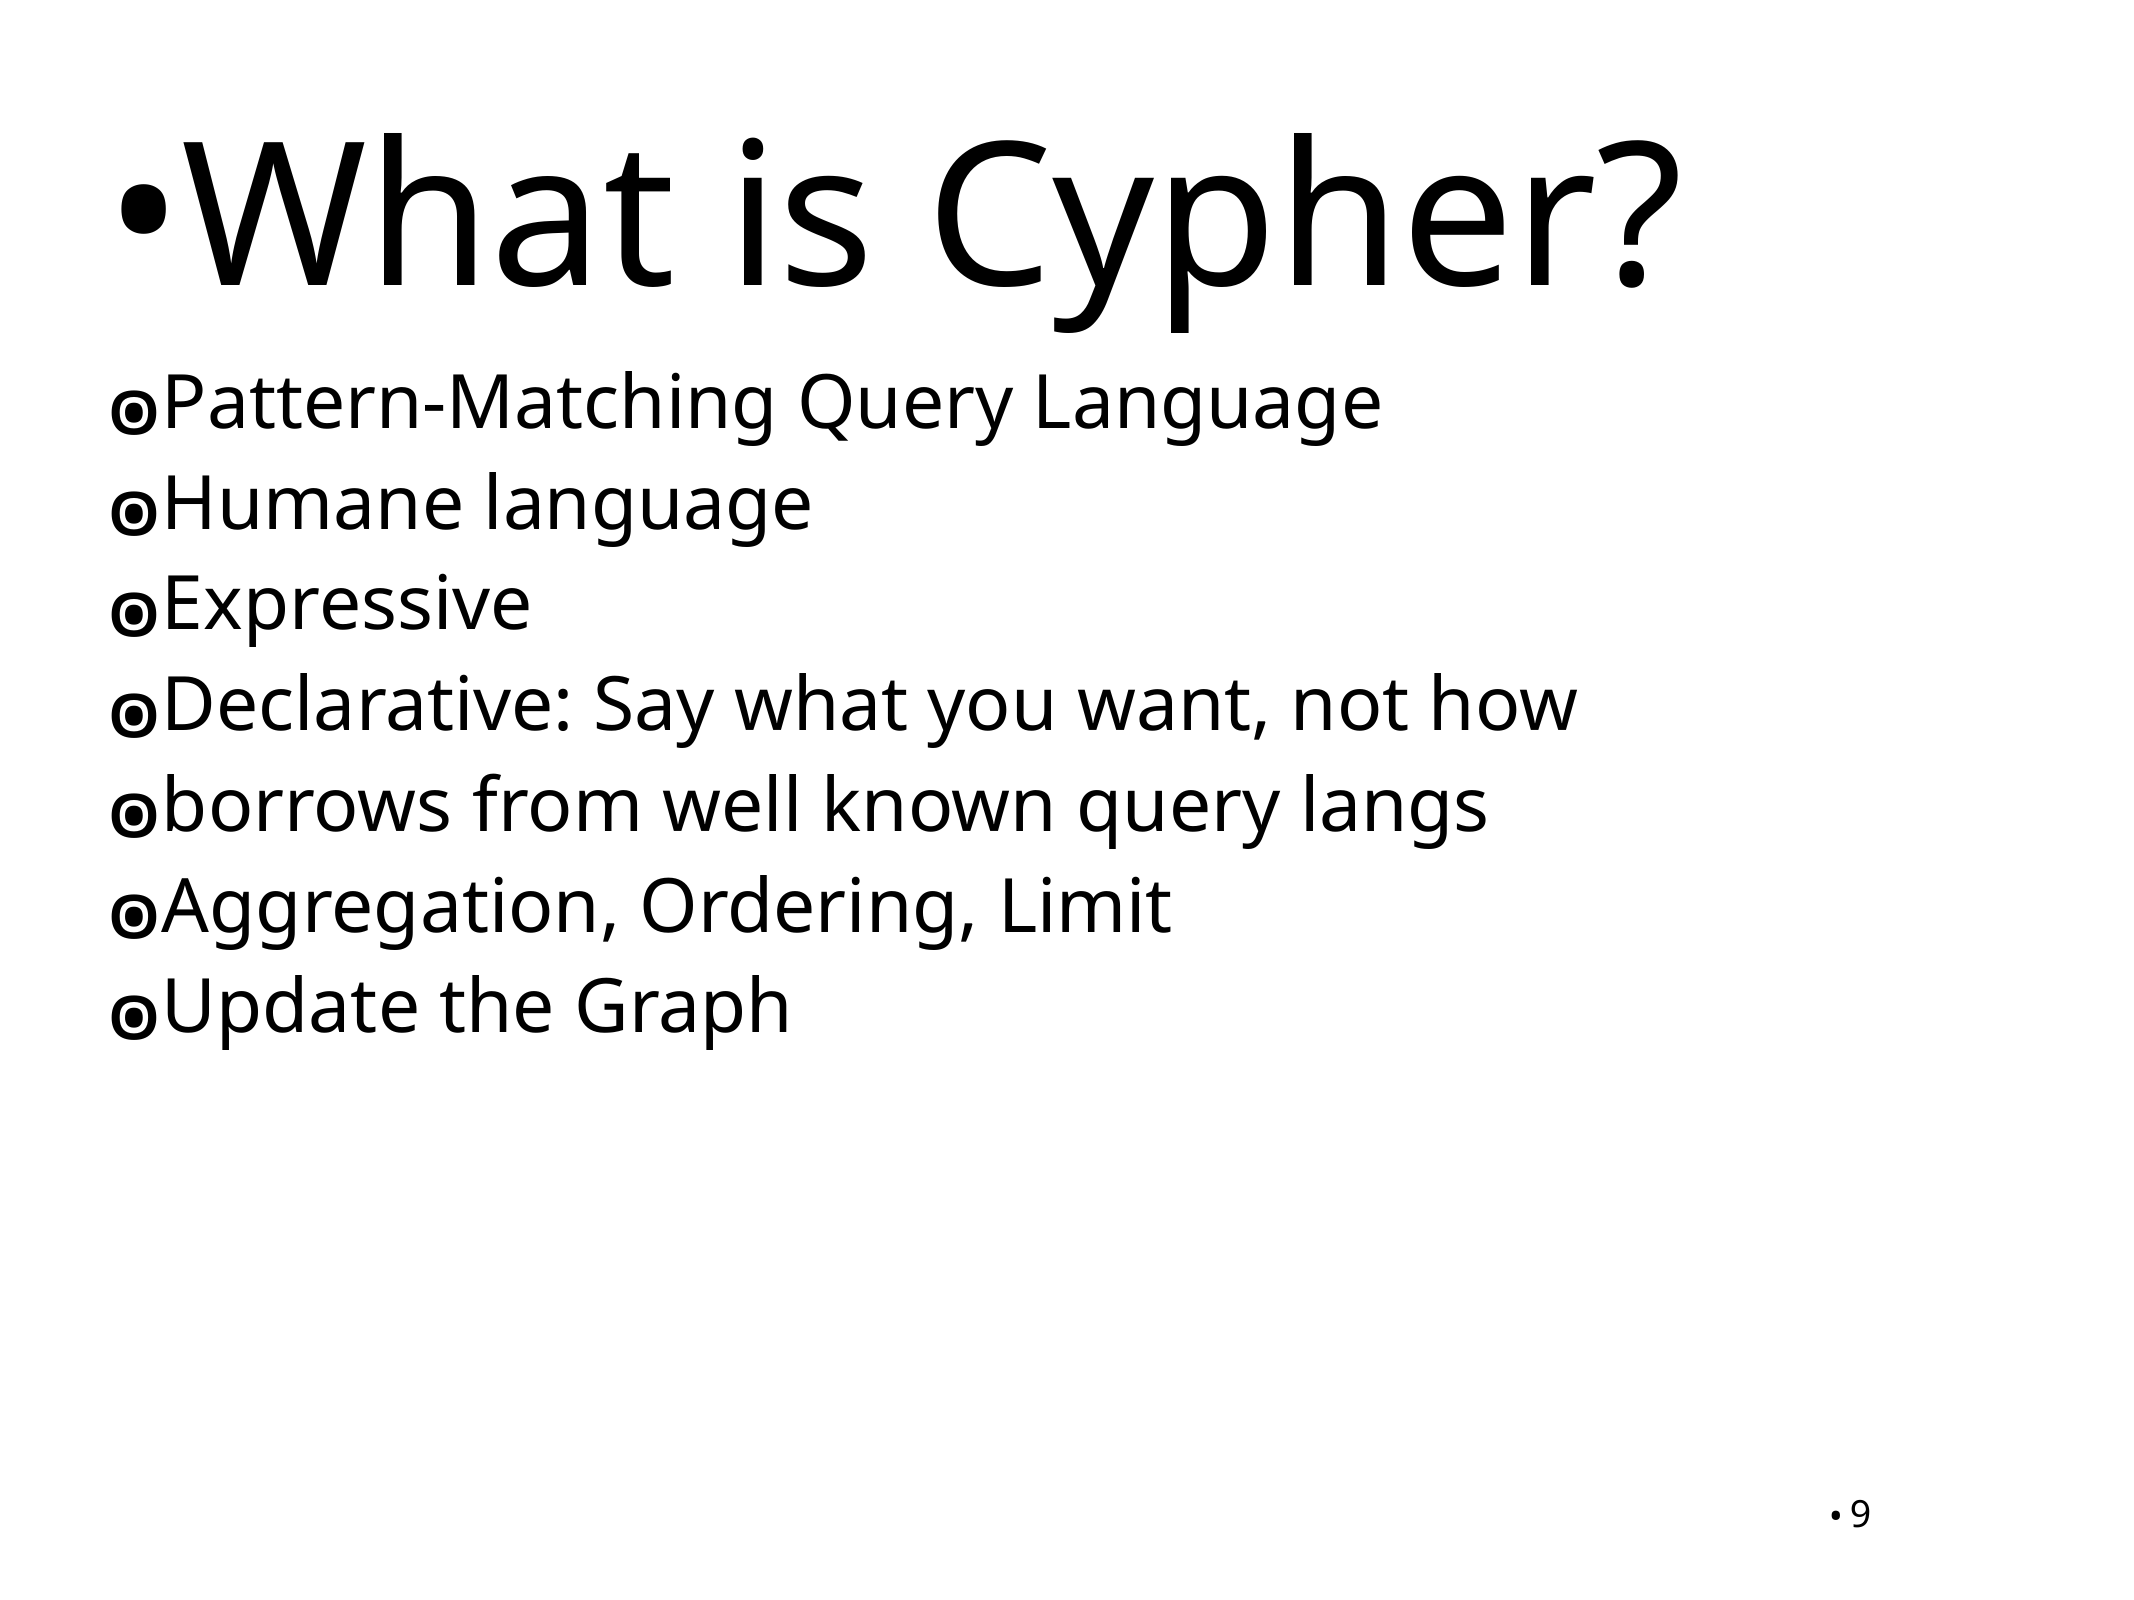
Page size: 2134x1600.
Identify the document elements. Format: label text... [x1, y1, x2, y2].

text_box What is Cypher? [106, 100, 2026, 310]
text_box 9 [1828, 1489, 1879, 1534]
text_box Pattern-Matching Query Language Humane language Expressive Declarative: Say what you want, not how borrows from well known query langs Aggregation, Ordering, Limit Update the Graph [106, 342, 2026, 1522]
